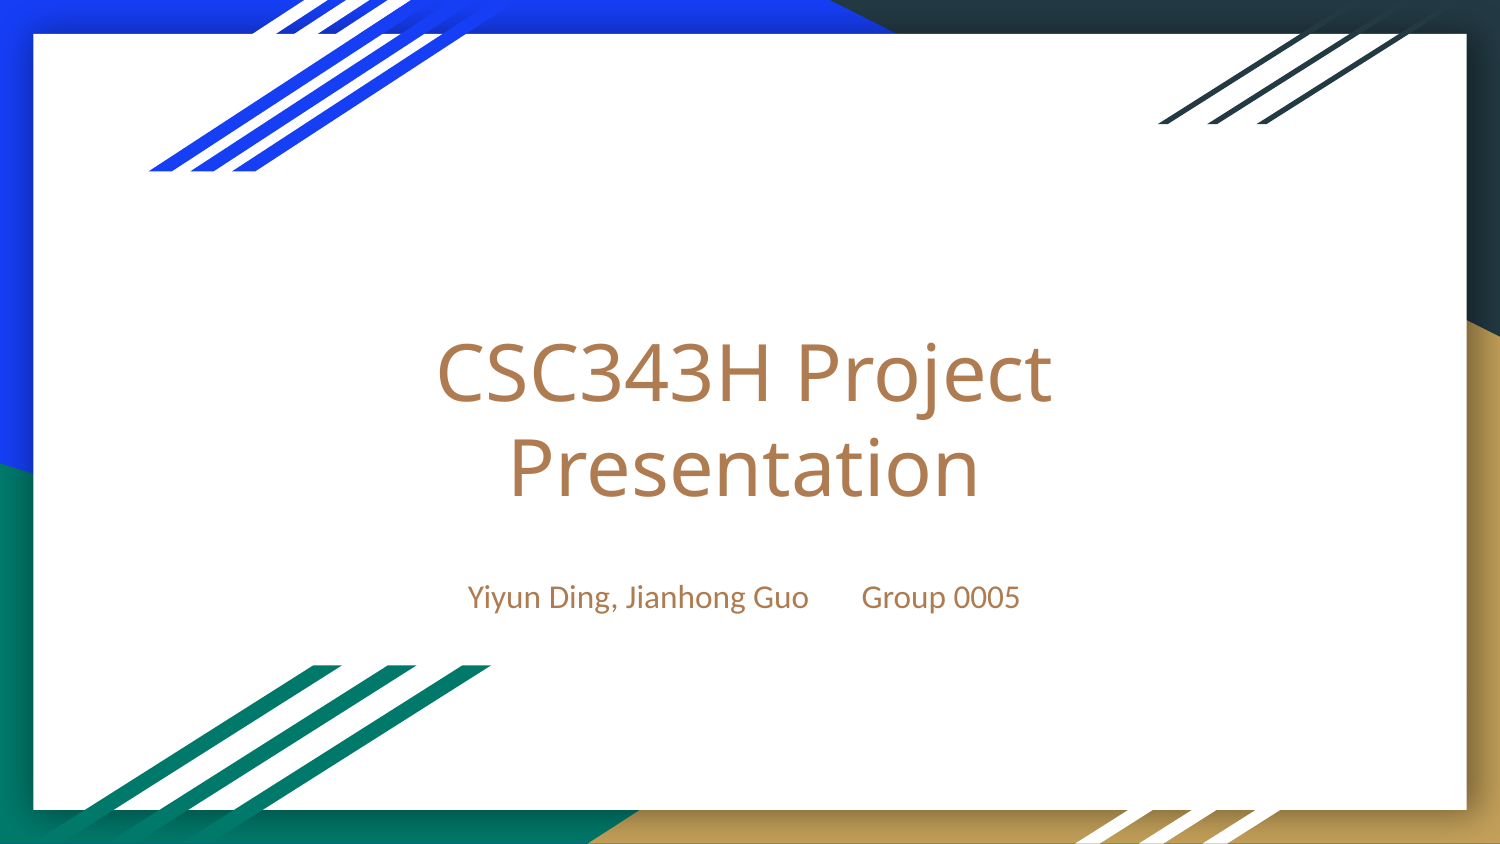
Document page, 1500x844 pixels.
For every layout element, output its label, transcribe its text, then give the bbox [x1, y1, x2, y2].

subtitle Yiyun Ding, Jianhong Guo Group 0005 [304, 559, 1185, 646]
title CSC343H Project Presentation [304, 298, 1185, 537]
